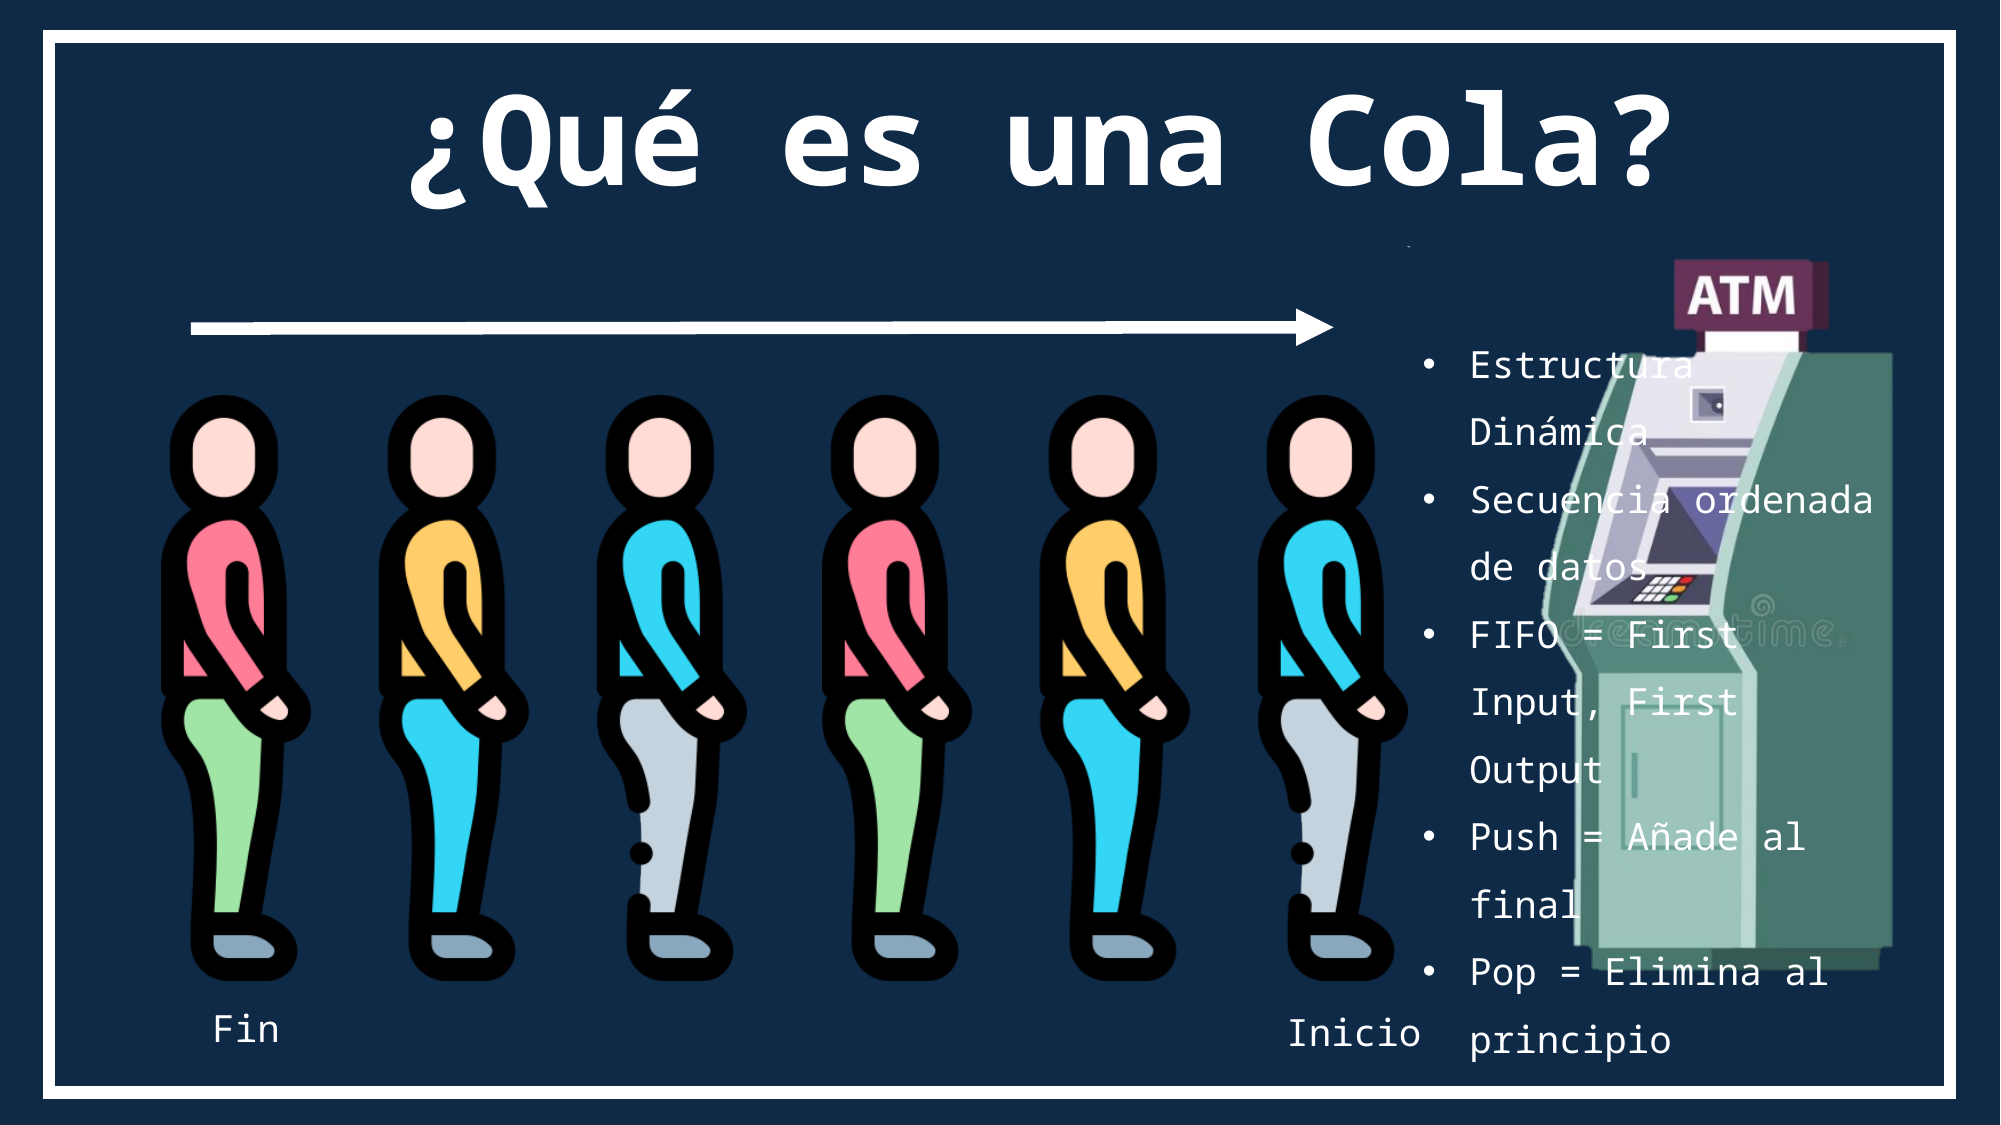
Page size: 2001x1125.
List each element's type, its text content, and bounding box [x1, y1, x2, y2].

text_box Fin [197, 997, 308, 1058]
text_box ¿Qué es una Cola? [83, 53, 2000, 219]
text_box Inicio [1271, 1001, 1564, 1062]
text_box Estructura Dinámica Secuencia ordenada de datos FIFO = First Input, First Output Push = Añade al final Pop = Elimina al principio [1407, 1006, 1912, 1114]
text_box [48, 36, 1951, 1094]
picture [161, 395, 747, 981]
picture [822, 246, 1976, 1006]
